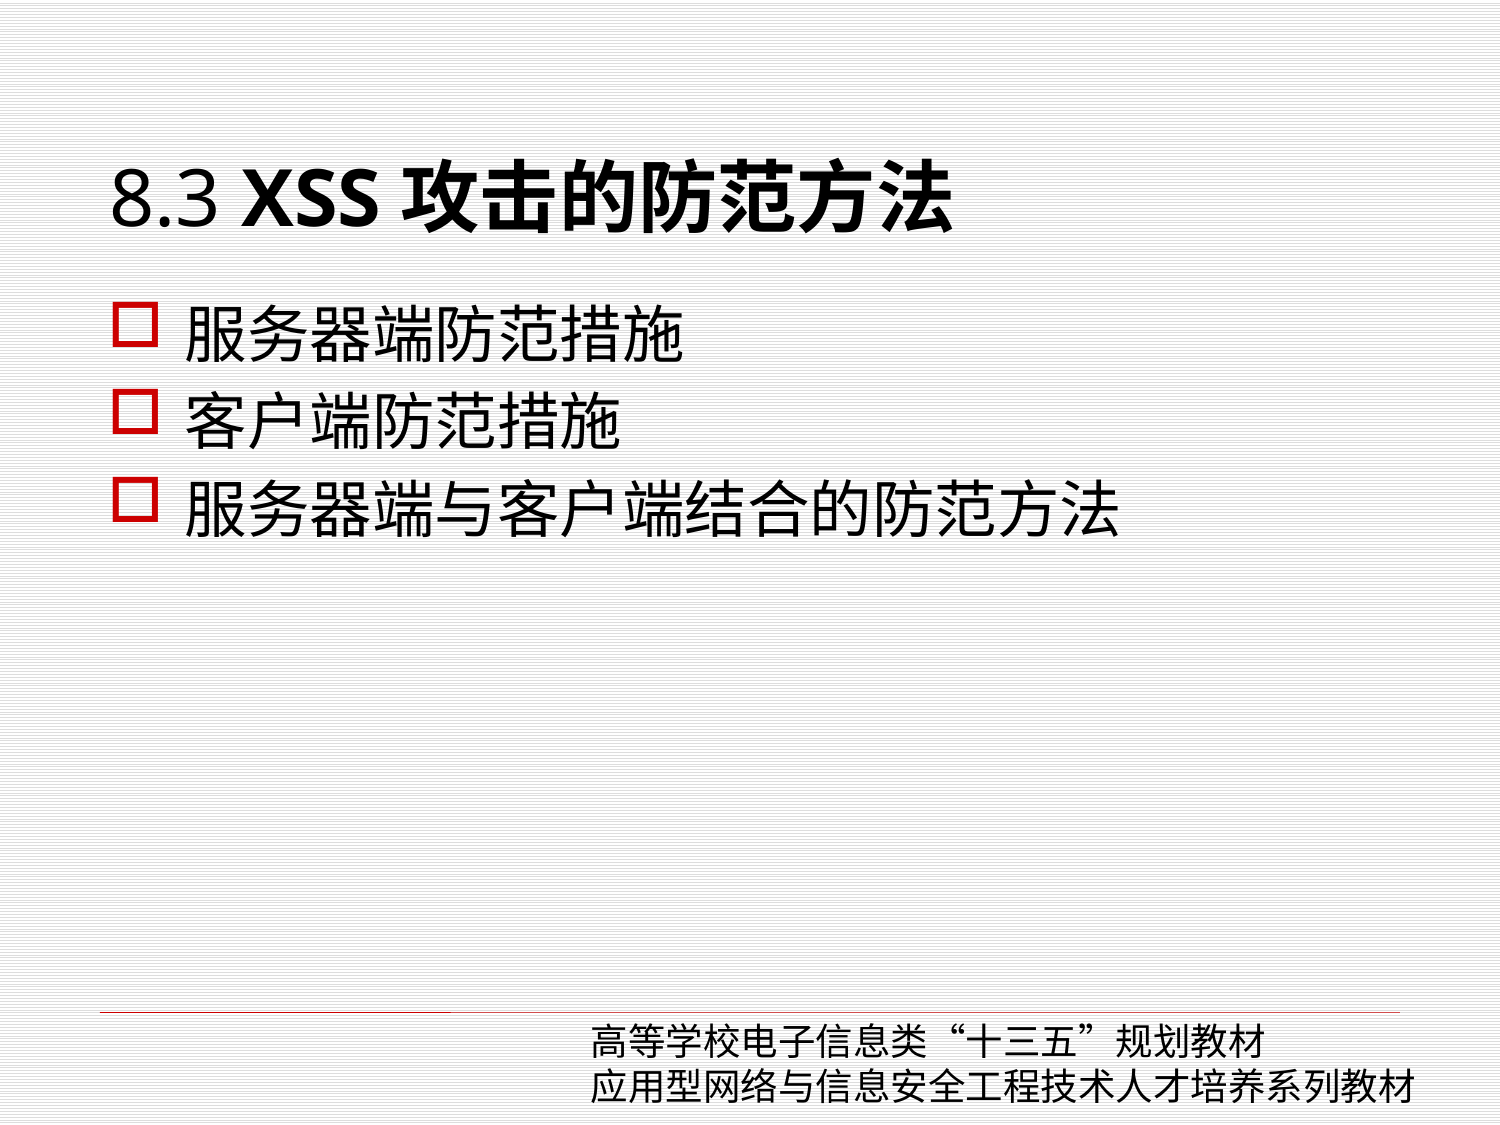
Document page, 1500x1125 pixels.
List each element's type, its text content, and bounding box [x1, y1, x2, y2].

title 8.3 XSS攻击的防范方法 [93, 135, 1407, 250]
list 服务器端防范措施 客户端防范措施 服务器端与客户端结合的防范方法 [92, 287, 1406, 988]
text_box 高等学校电子信息类“十三五”规划教材 应用型网络与信息安全工程技术人才培养系列教材 [576, 1010, 1435, 1116]
